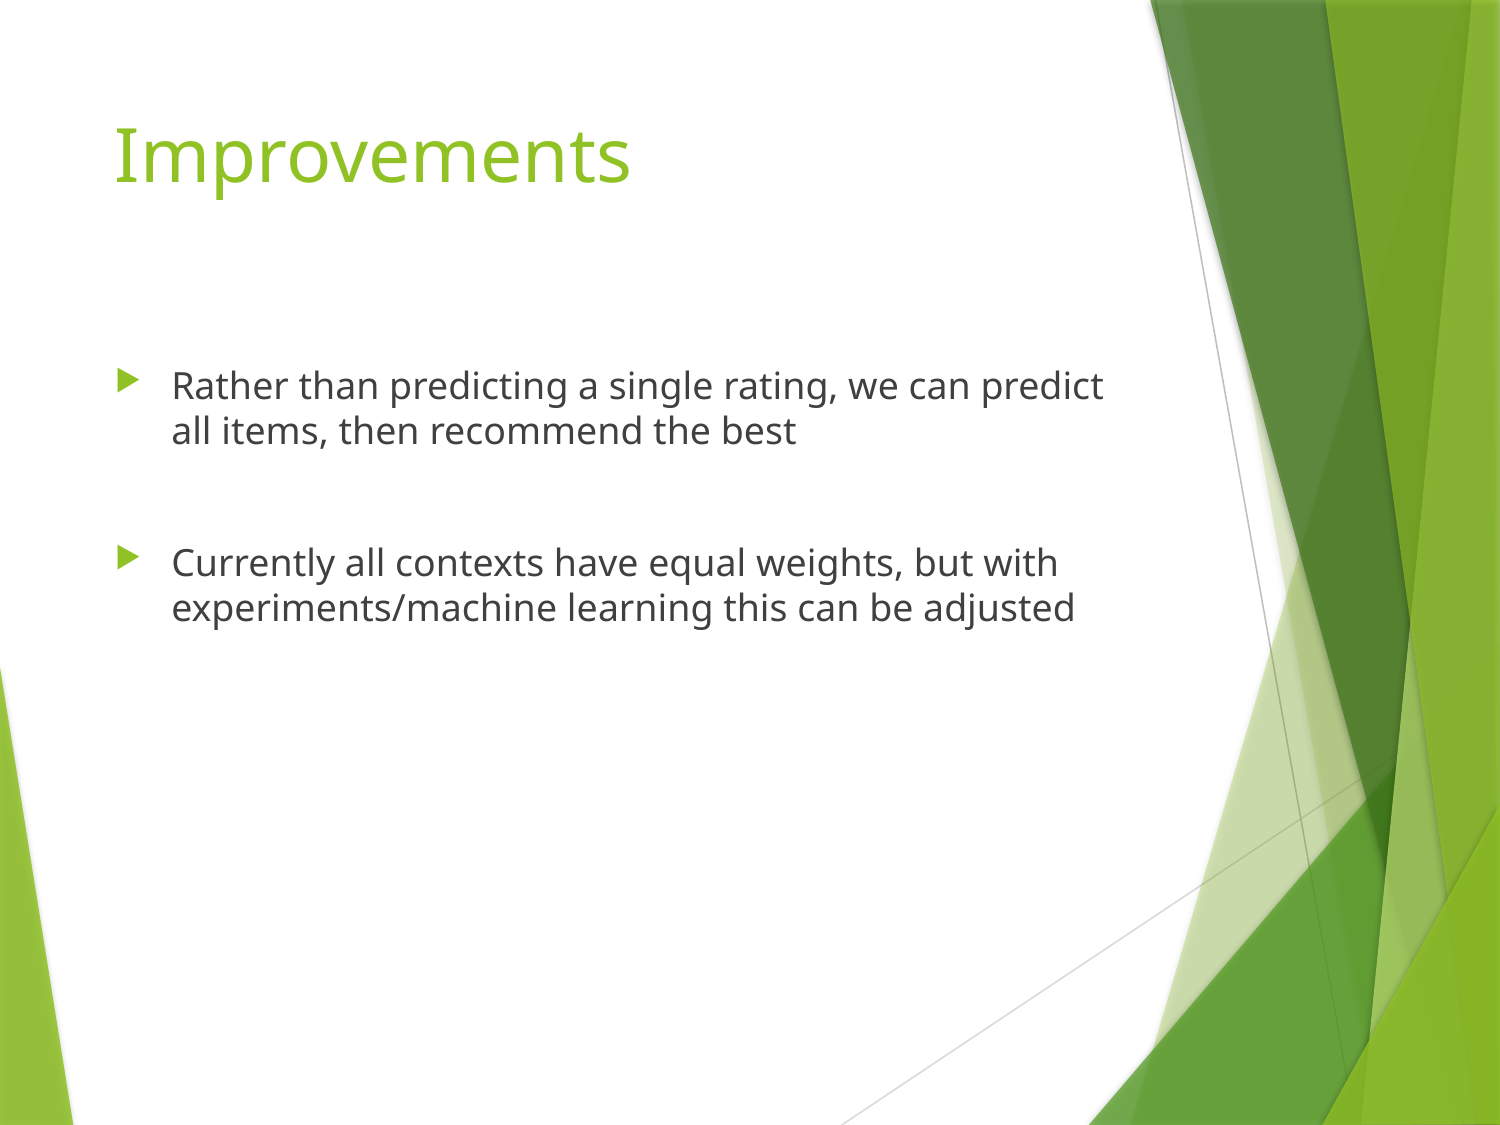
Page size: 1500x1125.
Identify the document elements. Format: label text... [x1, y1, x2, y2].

list Rather than predicting a single rating, we can predict all items, then recommend the best Currently all contexts have equal weights, but with experiments/machine learning this can be adjusted [99, 354, 1142, 992]
title Improvements [99, 99, 1142, 317]
